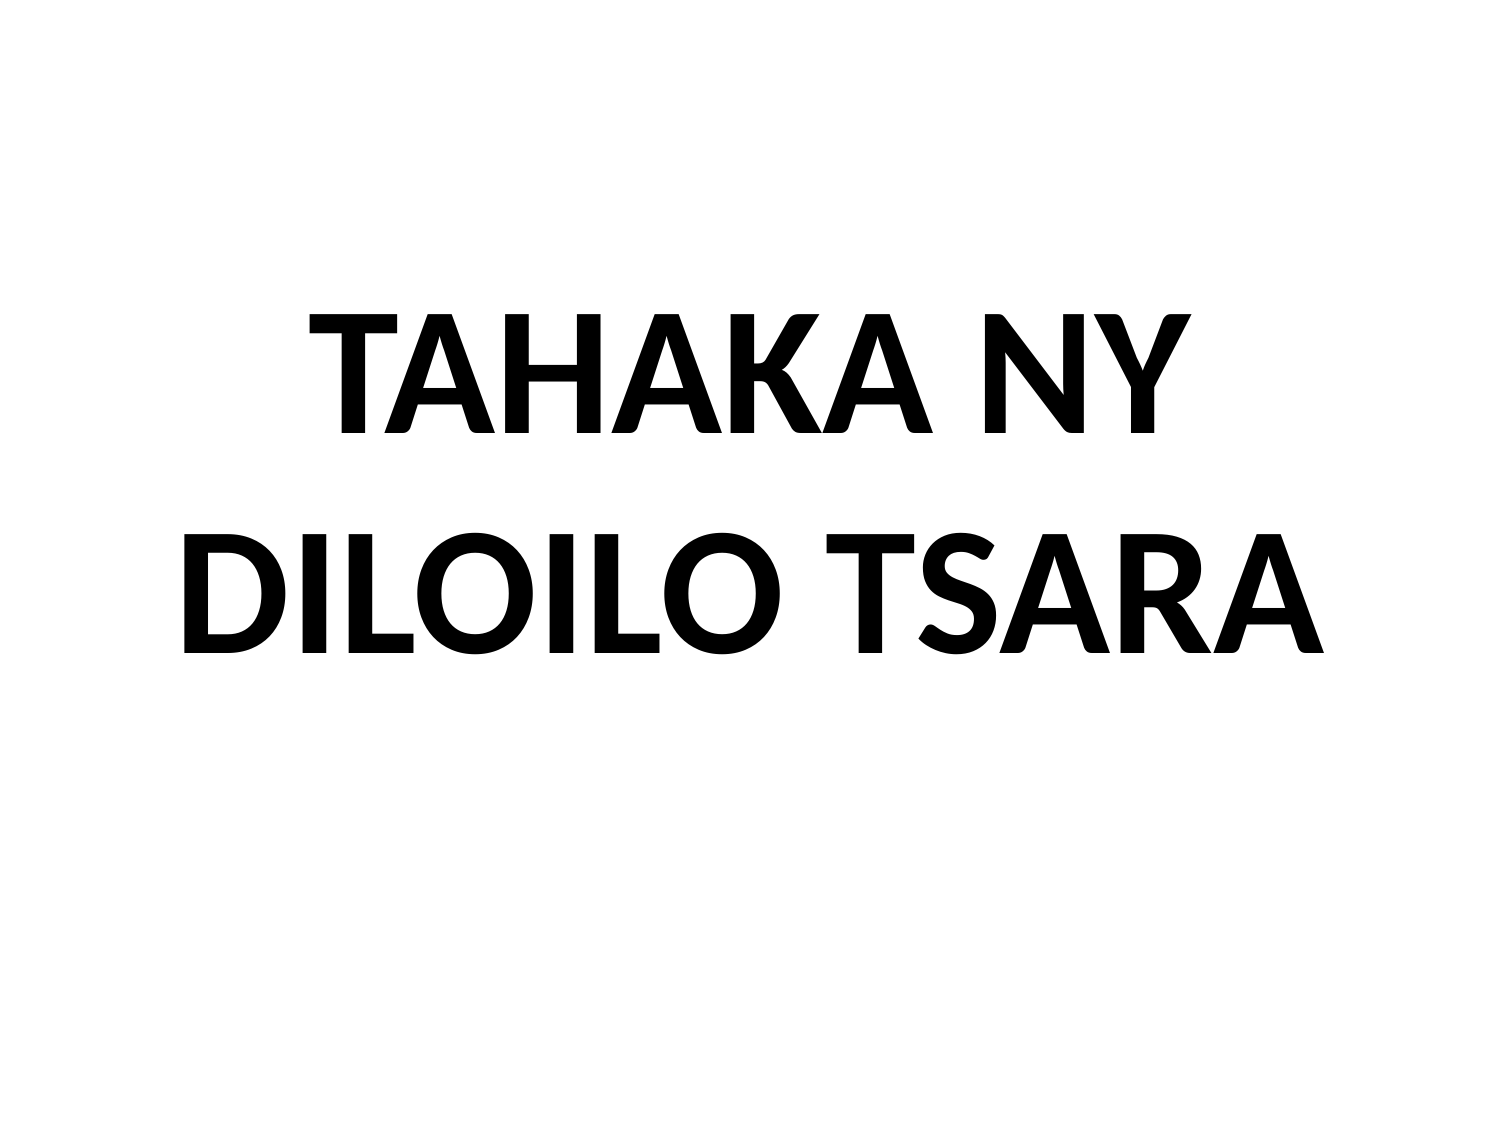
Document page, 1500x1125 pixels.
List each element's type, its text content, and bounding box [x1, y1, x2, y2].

title TAHAKA NY DILOILO TSARA [112, 349, 1388, 591]
